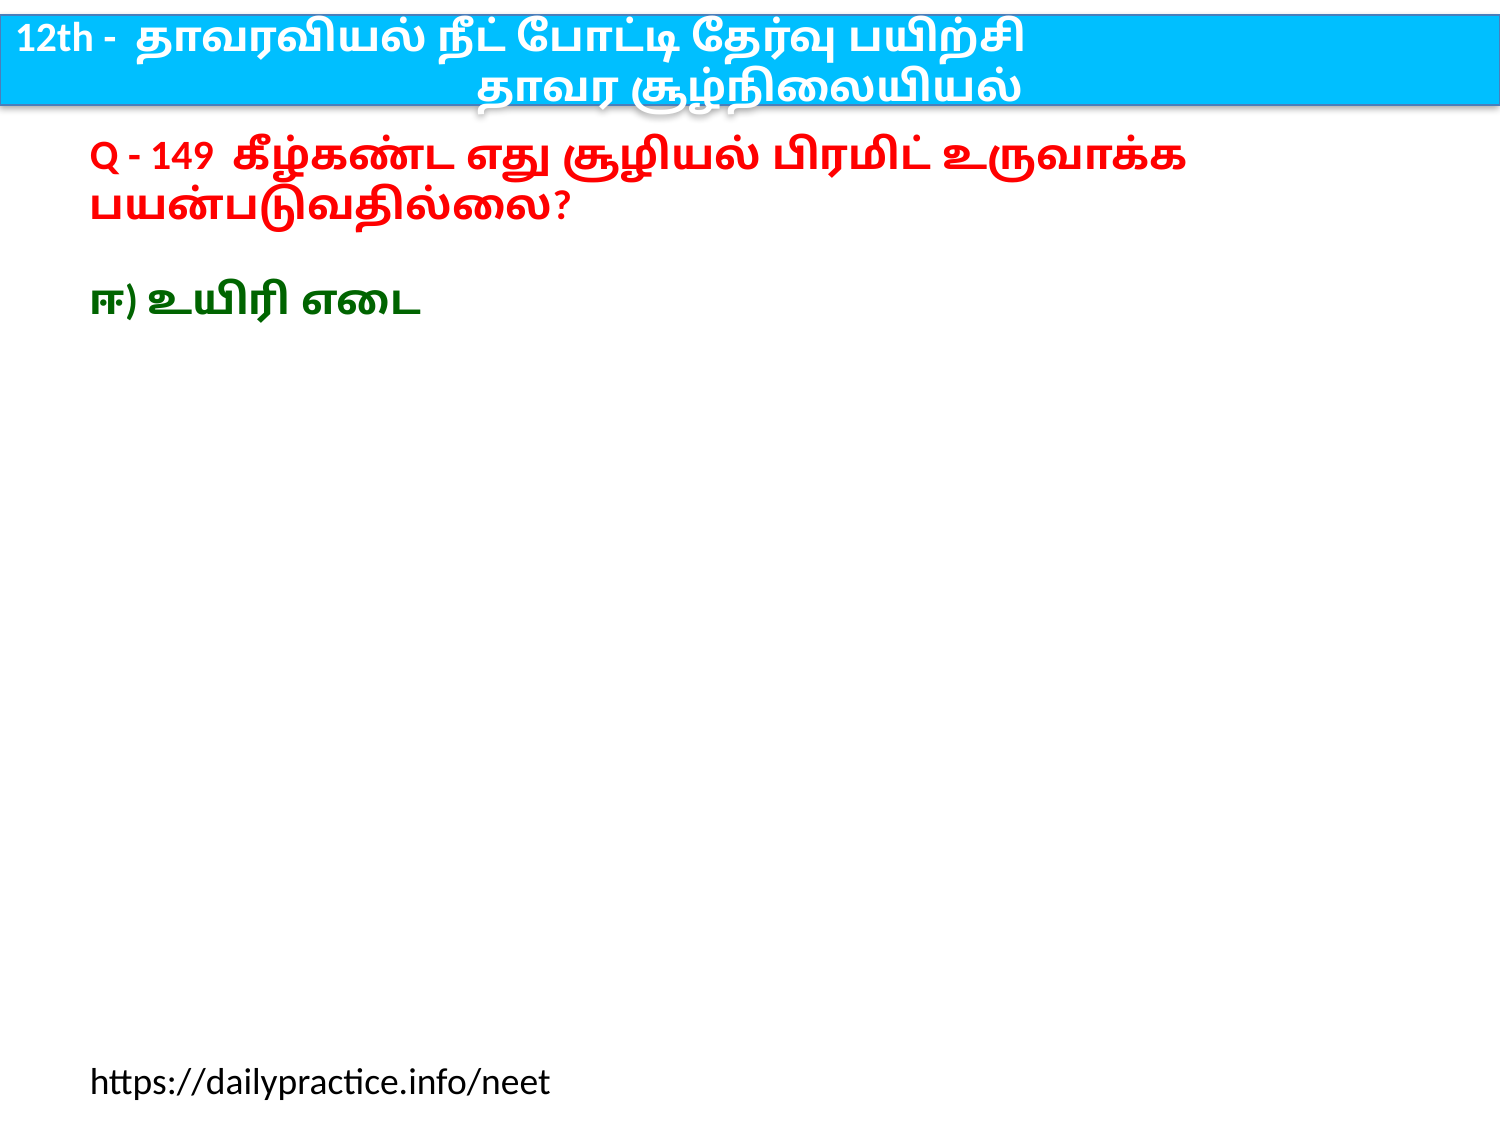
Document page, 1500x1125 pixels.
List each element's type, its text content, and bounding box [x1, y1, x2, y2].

text_box 12th - தாவரவியல் நீட் போட்டி தேர்வு பயிற்சி தாவர சூழ்நிலையியல் [0, 14, 1500, 106]
text_box https://dailypractice.info/neet [74, 1049, 675, 1110]
text_box Q - 149 கீழ்கண்ட எது சூழியல் பிரமிட் உருவாக்க பயன்படுவதில்லை? ஈ) உயிரி எடை [74, 75, 1275, 330]
